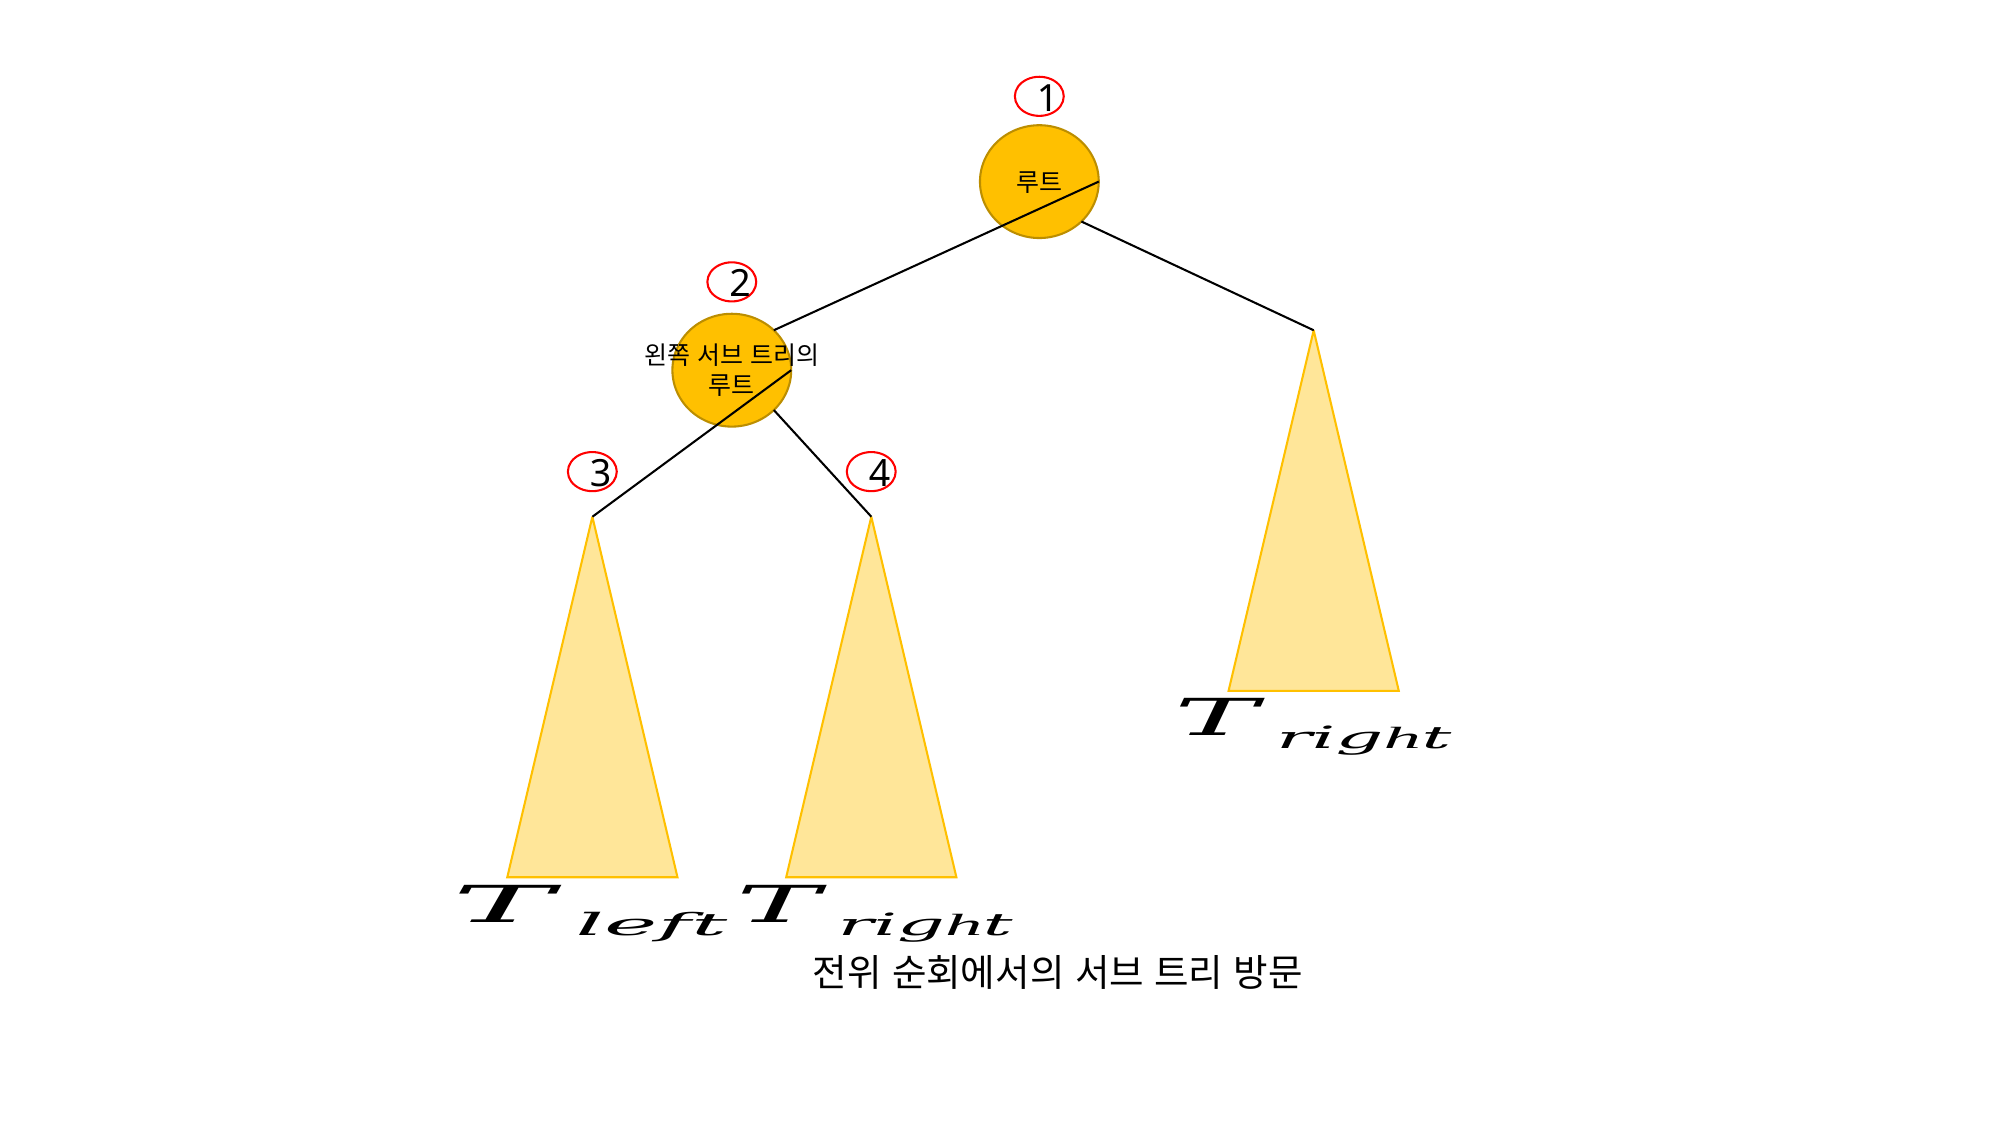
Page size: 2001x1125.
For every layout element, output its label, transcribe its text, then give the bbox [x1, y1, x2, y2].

text_box [686, 312, 774, 332]
text_box 왼쪽 서브 트리의 루트 [447, 332, 1016, 407]
text_box 전위 순회에서의 서브 트리 방문 [773, 941, 1343, 1002]
text_box [685, 407, 738, 425]
text_box [1227, 330, 1401, 692]
text_box [784, 517, 958, 879]
text_box 루트 [978, 124, 1100, 225]
text_box 루트 [1003, 183, 1100, 240]
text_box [773, 409, 872, 517]
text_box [773, 221, 998, 331]
text_box 2 [706, 261, 758, 303]
text_box [718, 407, 779, 428]
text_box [1081, 221, 1314, 331]
text_box 1 [1013, 75, 1065, 117]
text_box 3 [566, 451, 592, 493]
text_box 4 [872, 451, 897, 493]
text_box [505, 517, 679, 879]
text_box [592, 409, 690, 517]
